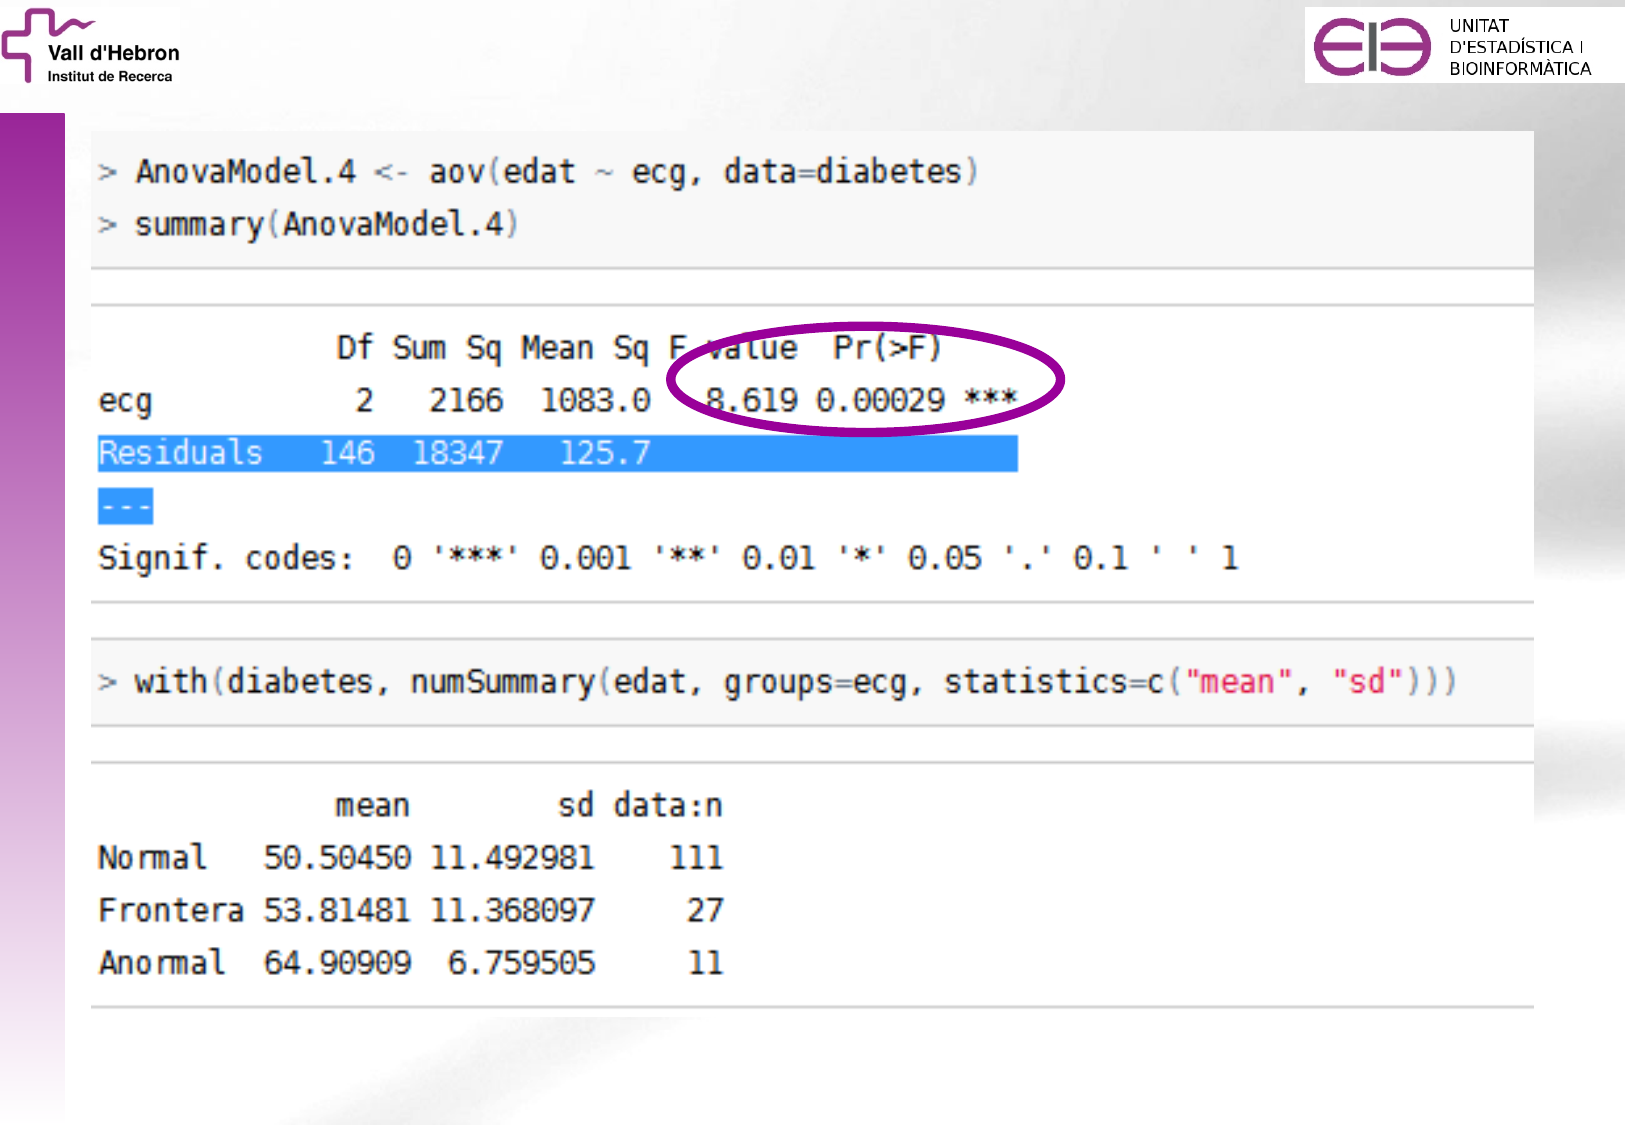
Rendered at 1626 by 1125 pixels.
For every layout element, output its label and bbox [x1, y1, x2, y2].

picture [0, 7, 180, 84]
picture [1305, 7, 1625, 83]
text_box [0, 0, 1625, 1125]
picture [91, 131, 1534, 1017]
